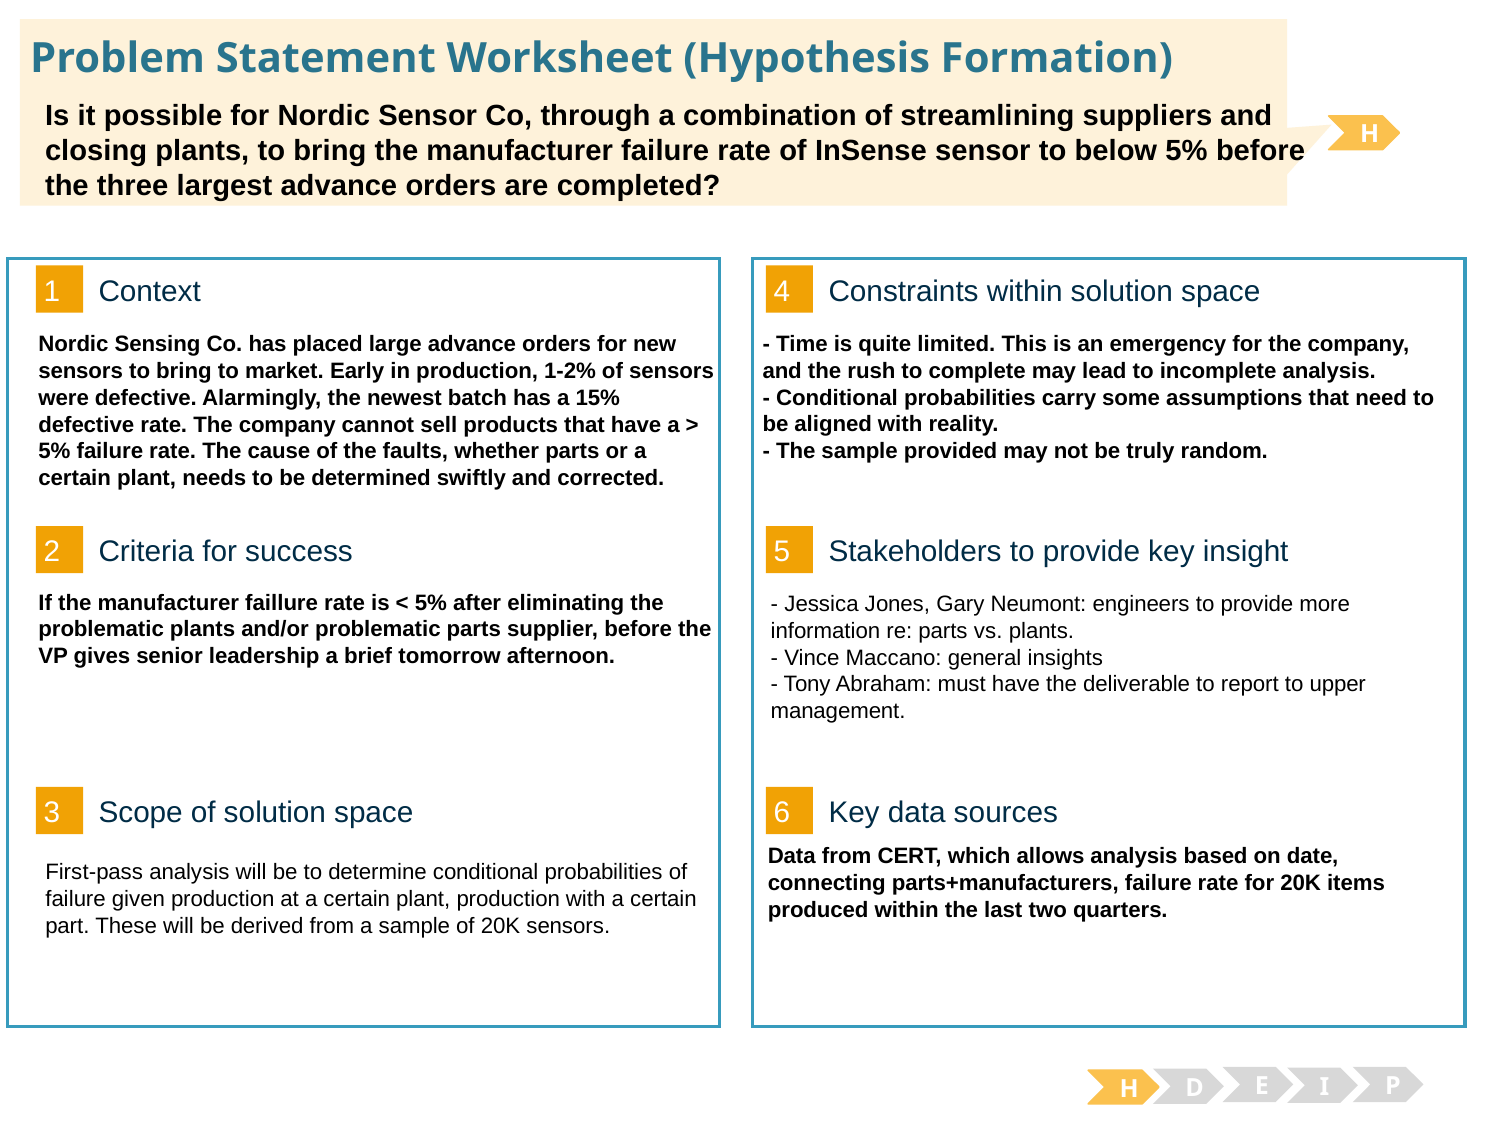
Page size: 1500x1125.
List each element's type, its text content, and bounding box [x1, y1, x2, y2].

text_box Criteria for success [98, 531, 689, 568]
text_box [7, 258, 720, 1027]
text_box - Jessica Jones, Gary Neumont: engineers to provide more information re: parts vs. plants. - Vince Maccano: general insights - Tony Abraham: must have the deliverable to report to upper management. [755, 581, 1466, 760]
text_box [19, 19, 1292, 206]
text_box I [1287, 1067, 1358, 1103]
text_box Stakeholders to provide key insight [828, 531, 1419, 568]
text_box Data from CERT, which allows analysis based on date, connecting parts+manufacturers, failure rate for 20K items produced within the last two quarters. [753, 834, 1463, 1012]
text_box Scope of solution space [98, 812, 689, 829]
text_box D [1152, 1068, 1224, 1104]
text_box Context [98, 270, 689, 308]
text_box H [1088, 1070, 1159, 1104]
text_box 2 [35, 527, 84, 574]
text_box 6 [765, 786, 813, 834]
text_box Constraints within solution space [828, 270, 1419, 308]
text_box [752, 258, 1465, 1027]
text_box If the manufacturer faillure rate is < 5% after eliminating the problematic plants and/or problematic parts supplier, before the VP gives senior leadership a brief tomorrow afternoon. [23, 580, 733, 812]
text_box Problem Statement Worksheet (Hypothesis Formation) [30, 31, 1473, 82]
text_box P [1352, 1066, 1424, 1103]
text_box E [1222, 1066, 1294, 1103]
text_box First-pass analysis will be to determine conditional probabilities of failure given production at a certain plant, production with a certain part. These will be derived from a sample of 20K sensors. [30, 850, 740, 974]
text_box Nordic Sensing Co. has placed large advance orders for new sensors to bring to market. Early in production, 1-2% of sensors were defective. Alarmingly, the newest batch has a 15% defective rate. The company cannot sell products that have a > 5% failure rate. The cause of the faults, whether parts or a certain plant, needs to be determined swiftly and corrected. [23, 322, 733, 527]
text_box Key data sources [828, 792, 1419, 829]
text_box 1 [35, 265, 84, 313]
text_box 3 [35, 812, 84, 835]
text_box - Time is quite limited. This is an emergency for the company, and the rush to complete may lead to incomplete analysis. - Conditional probabilities carry some assumptions that need to be aligned with reality. - The sample provided may not be truly random. [747, 322, 1458, 500]
text_box Is it possible for Nordic Sensor Co, through a combination of streamlining suppliers and closing plants, to bring the manufacturer failure rate of InSense sensor to below 5% before the three largest advance orders are completed? [30, 88, 1439, 170]
text_box 4 [765, 265, 813, 313]
text_box 5 [765, 526, 813, 574]
